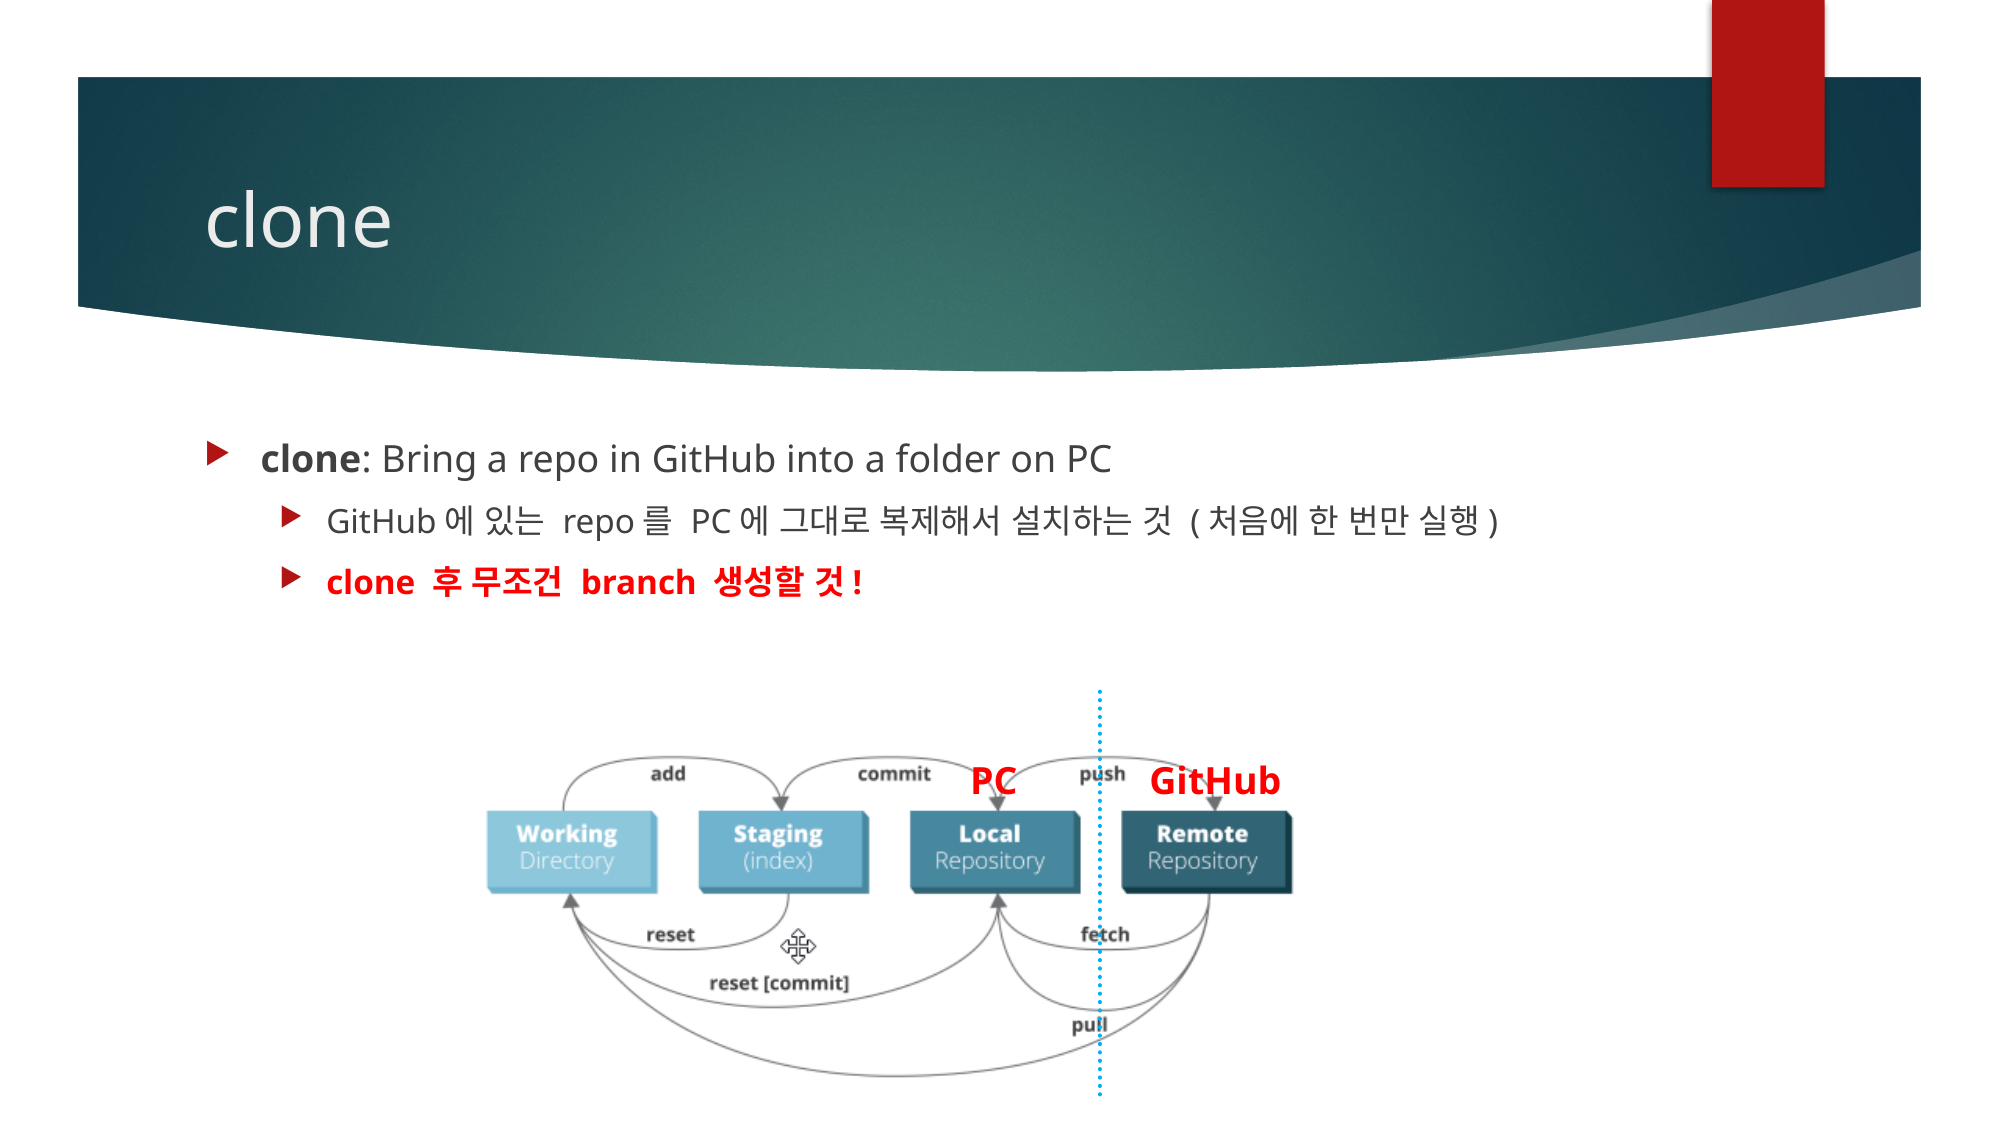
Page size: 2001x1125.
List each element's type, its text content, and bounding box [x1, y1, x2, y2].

title clone [189, 159, 1638, 276]
list clone: Bring a repo in GitHub into a folder on PC GitHub에 있는 repo를 PC에 그대로 복제해서 설치하는 것 (처음에 한 번만 실행) clone 후 무조건 branch 생성할 것! [189, 427, 1638, 988]
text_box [463, 691, 1364, 1101]
